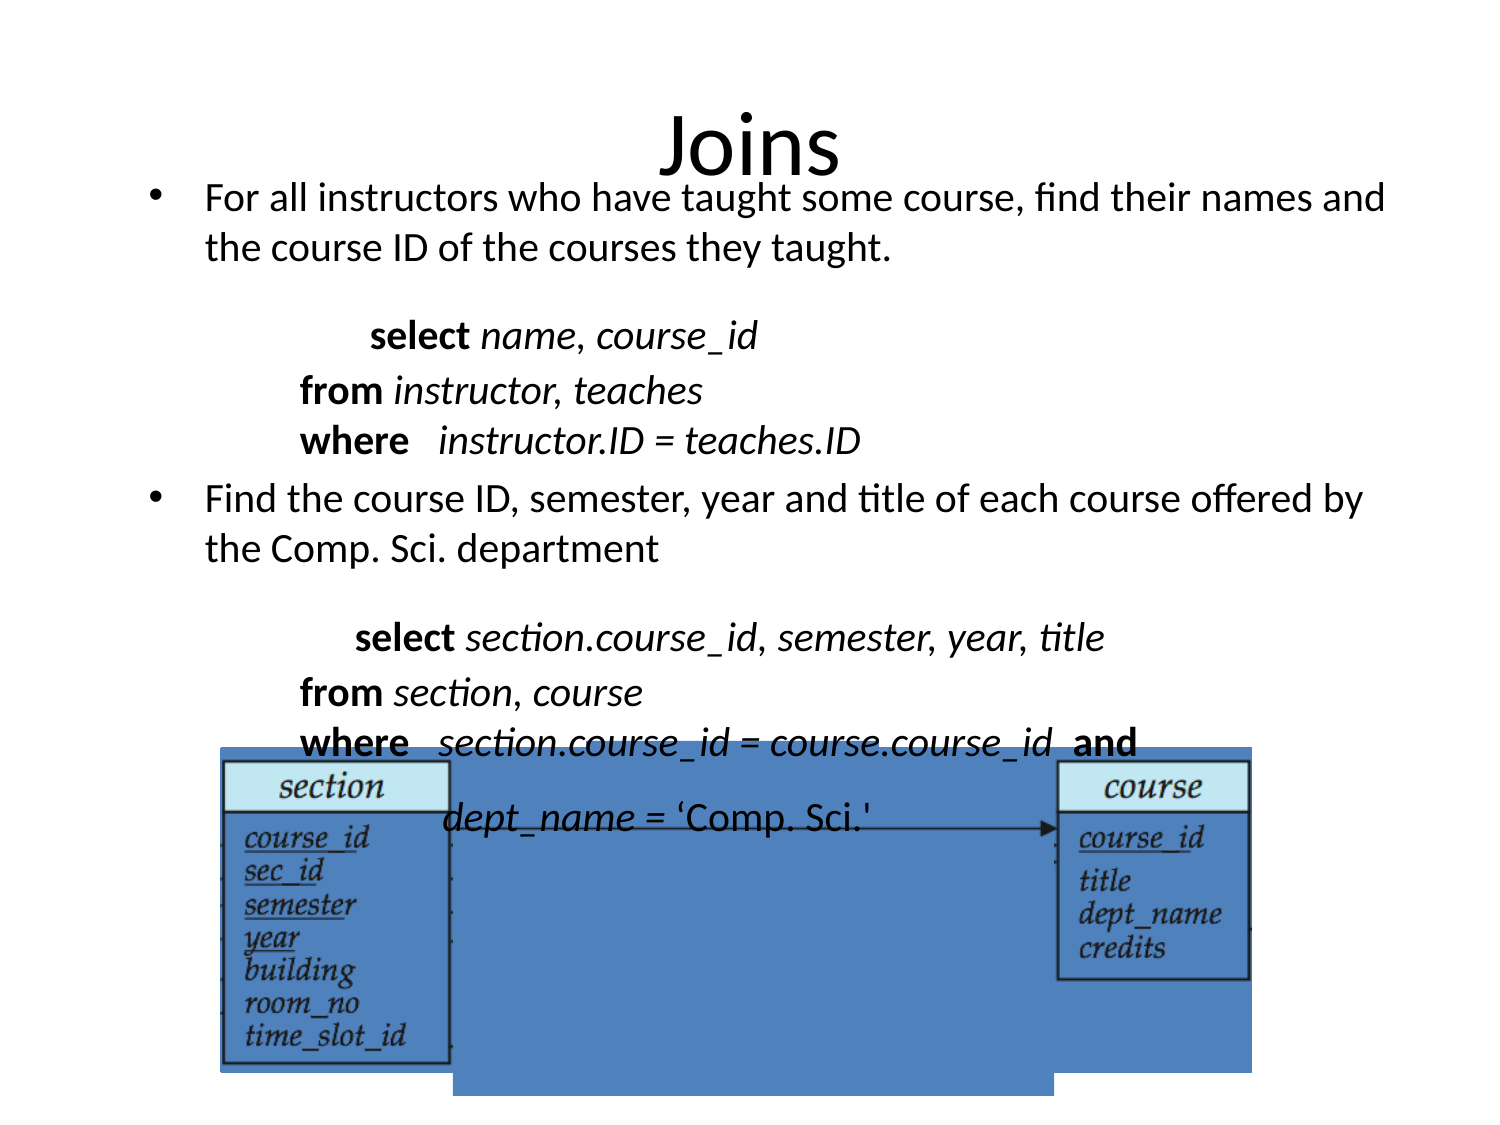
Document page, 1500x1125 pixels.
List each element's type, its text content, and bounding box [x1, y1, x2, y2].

list For all instructors who have taught some course, find their names and the course ID of the courses they taught. select name, course_id from instructor, teaches where instructor.ID = teaches.ID Find the course ID, semester, year and title of each course offered by the Comp. Sci. department select section.course_id, semester, year, title from section, course where section.course_id = course.course_id and dept_name = ‘Comp. Sci.' [133, 161, 1446, 979]
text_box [220, 740, 1253, 1096]
title Joins [75, 45, 1425, 233]
